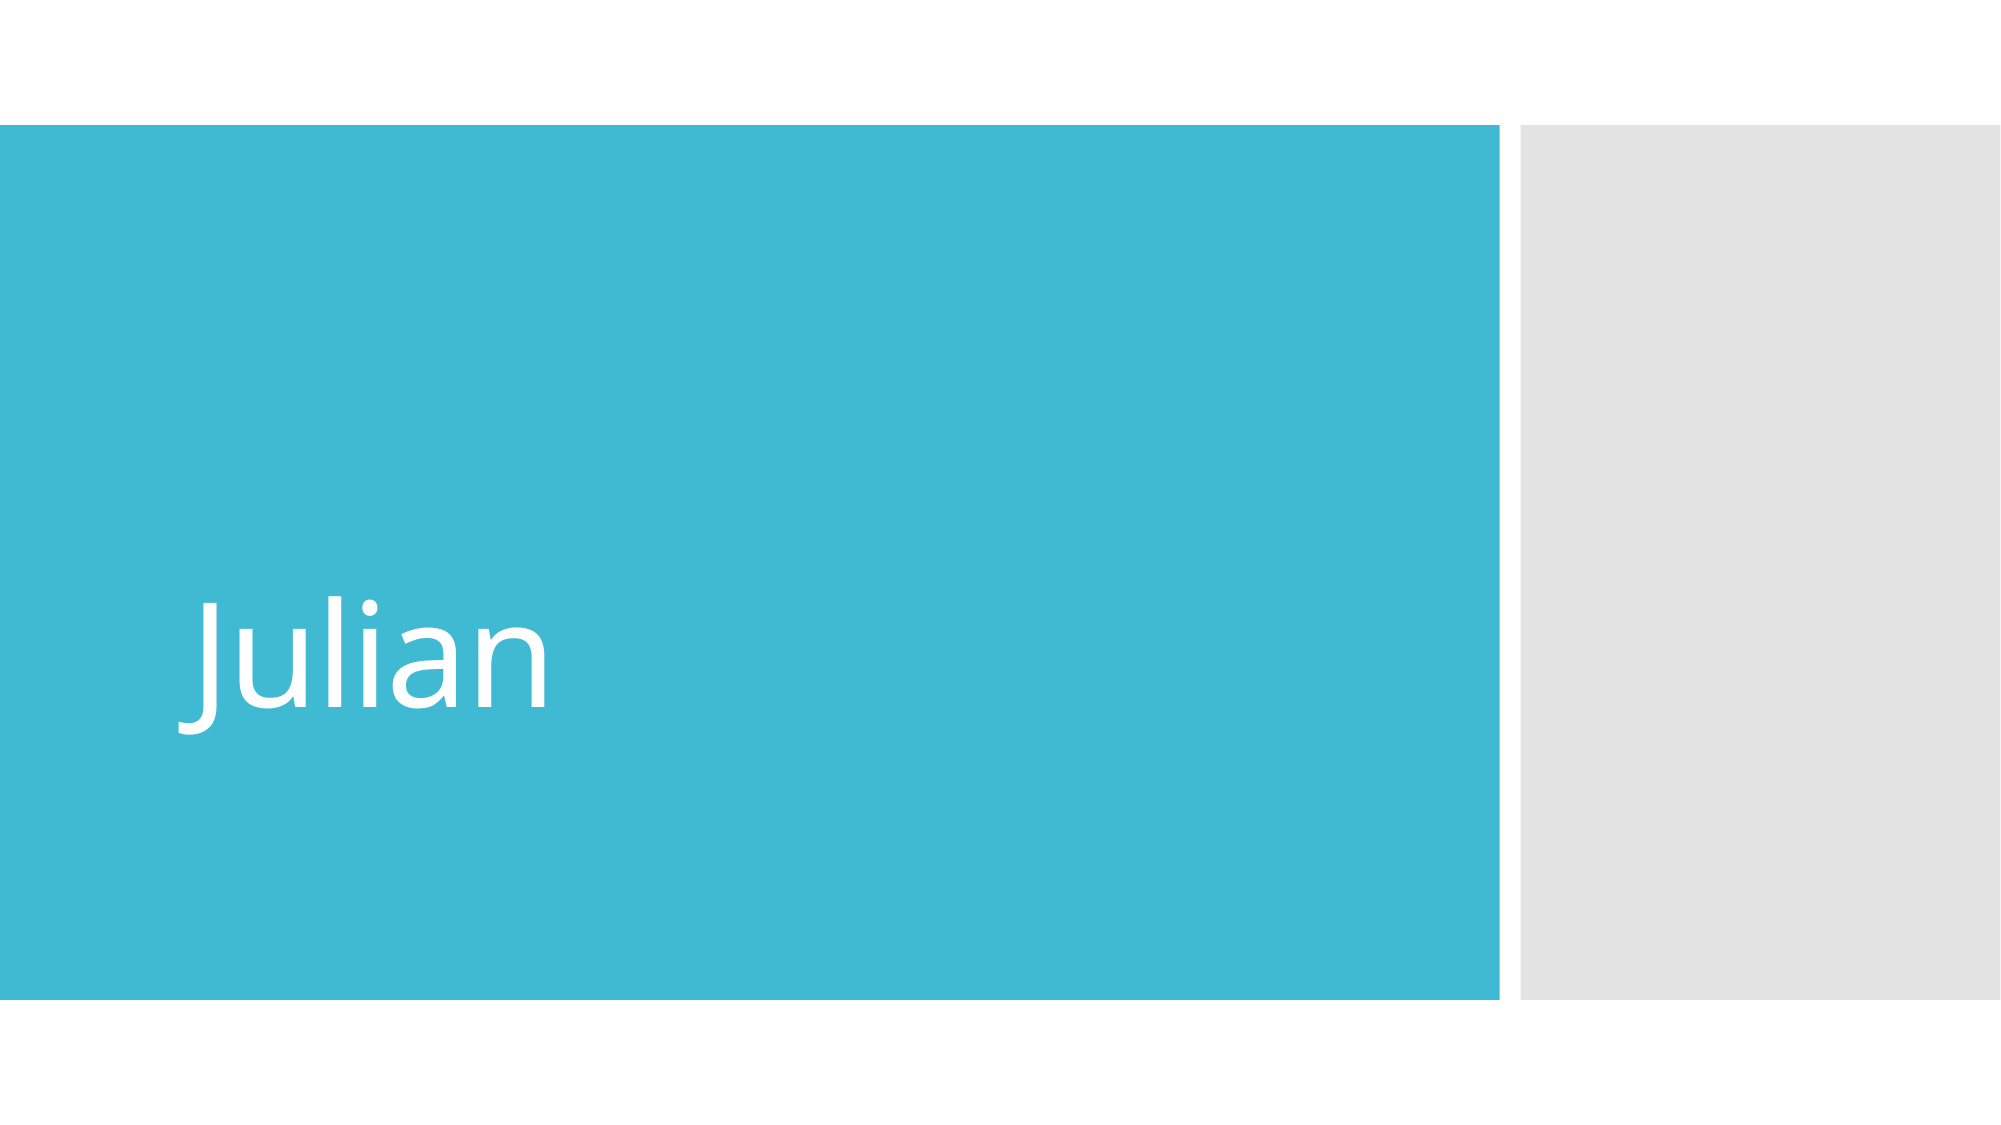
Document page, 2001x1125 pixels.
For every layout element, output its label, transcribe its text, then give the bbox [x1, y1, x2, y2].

title Julian [175, 213, 1376, 747]
